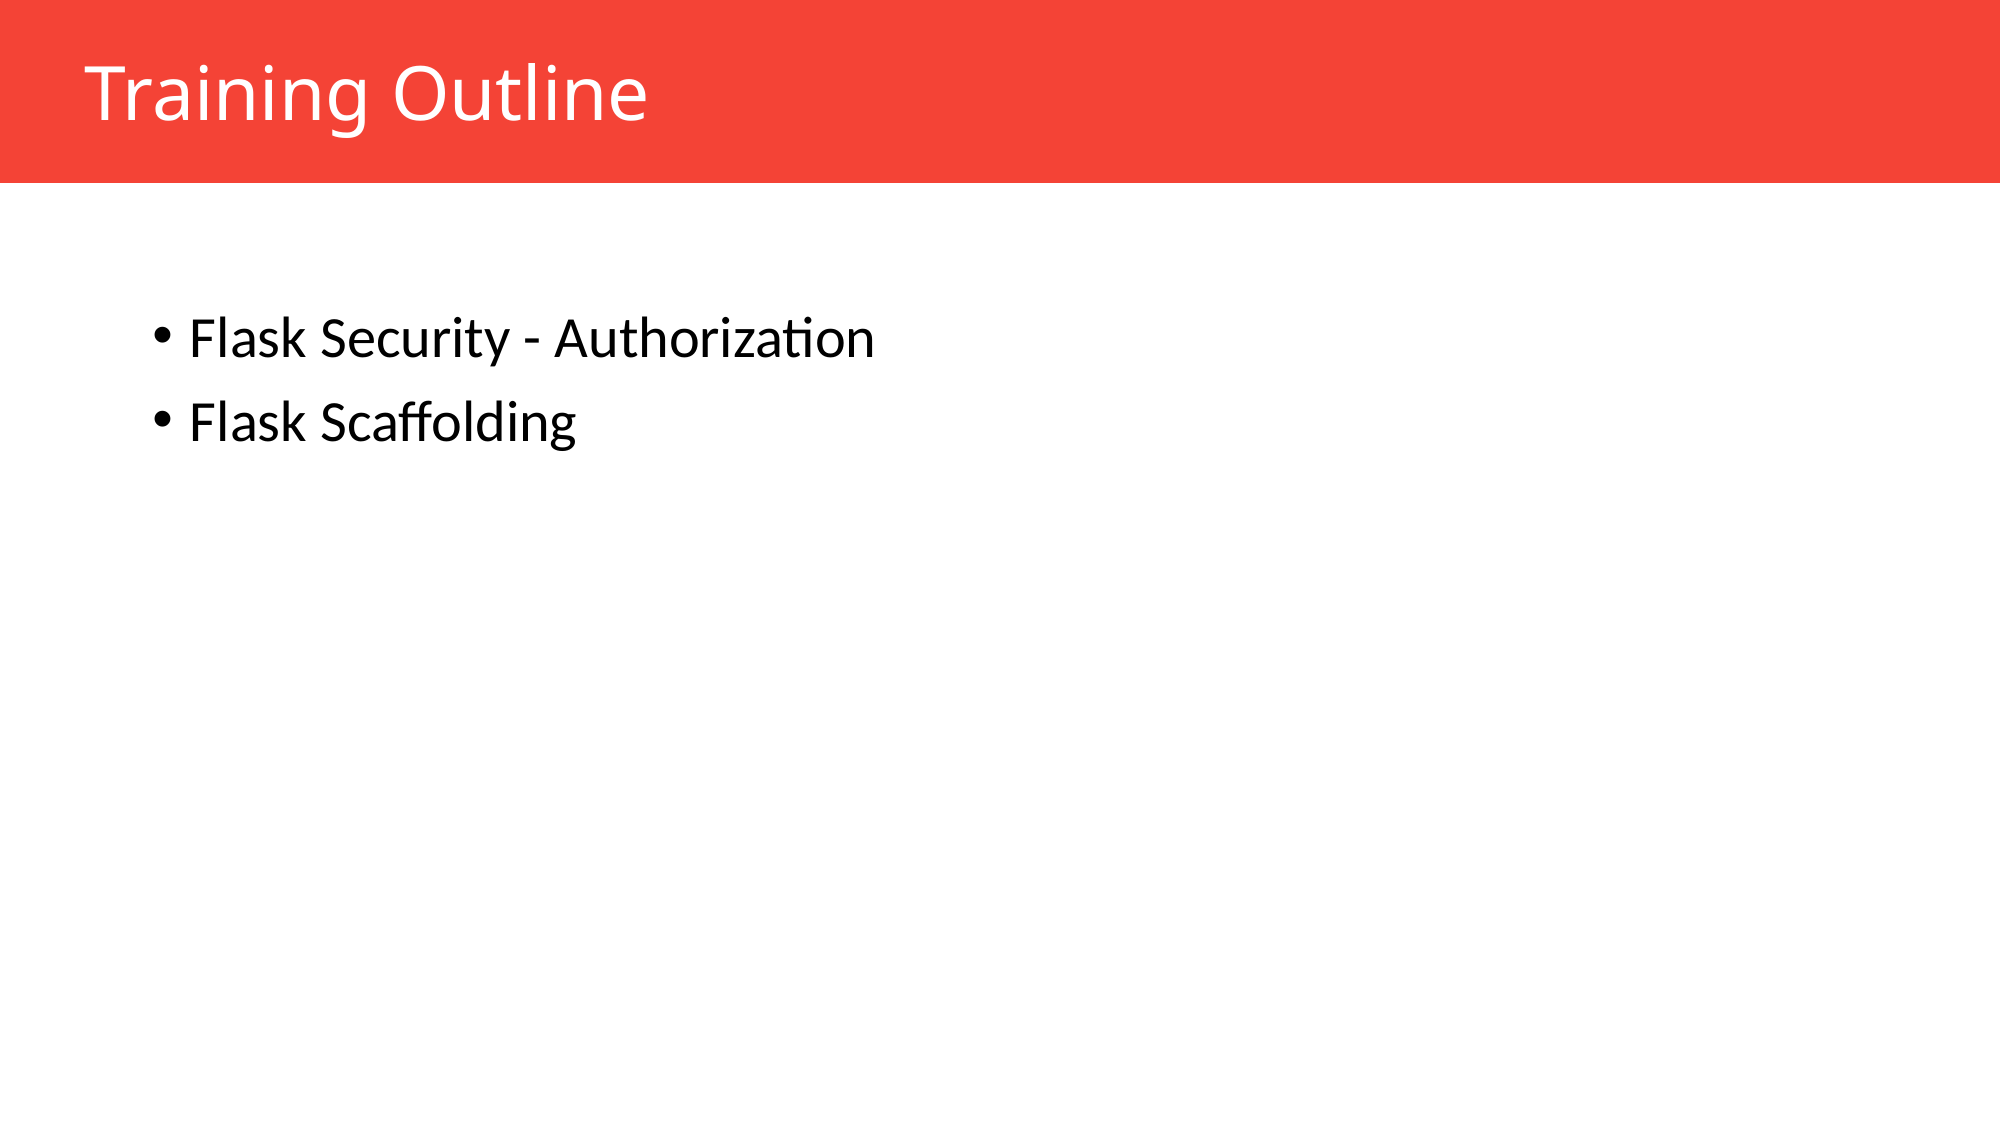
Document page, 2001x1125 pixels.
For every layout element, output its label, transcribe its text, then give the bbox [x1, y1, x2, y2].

list Flask Security - Authorization Flask Scaffolding [137, 299, 1964, 1014]
text_box Training Outline [70, 37, 665, 143]
text_box [0, 0, 2000, 184]
